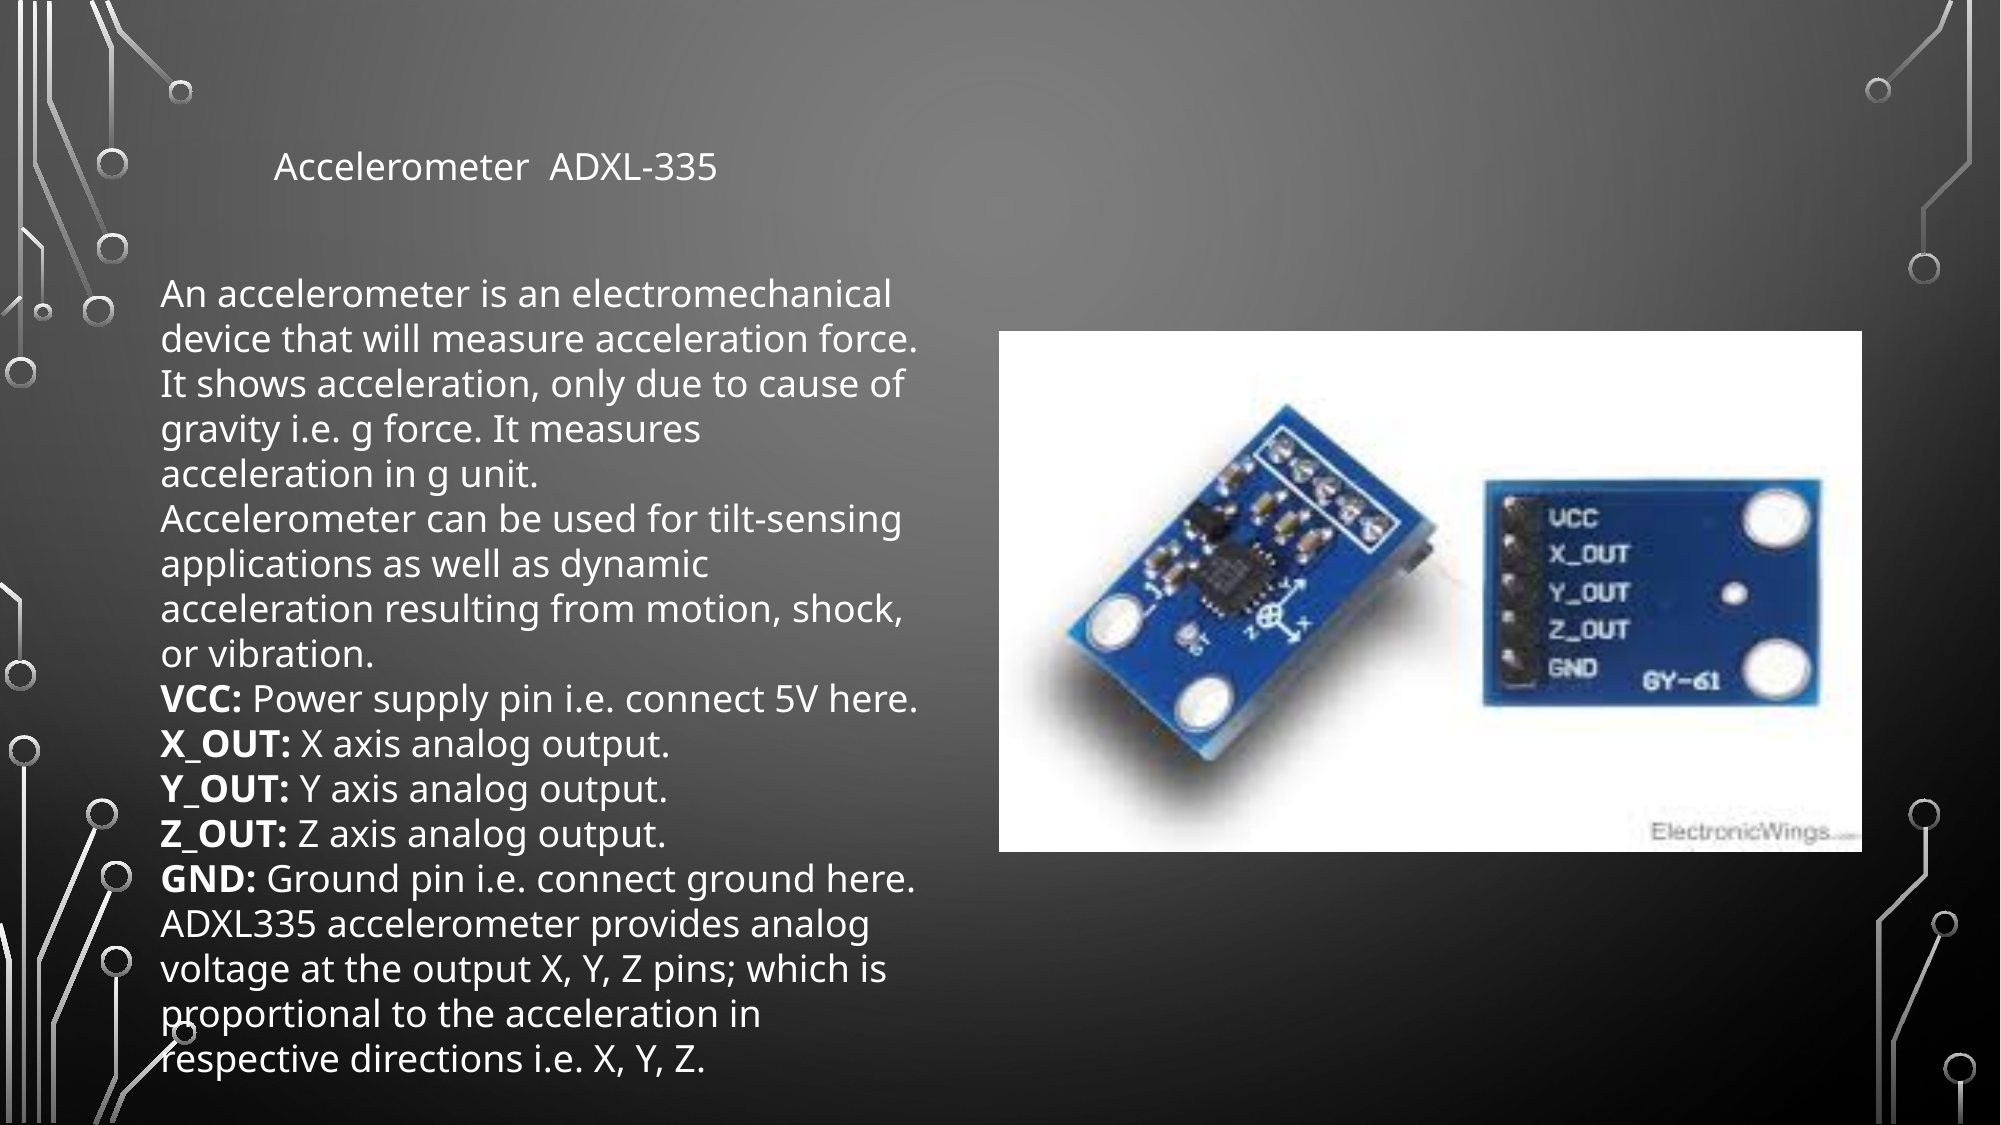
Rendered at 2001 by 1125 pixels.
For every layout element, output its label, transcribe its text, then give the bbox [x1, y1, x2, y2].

text_box Accelerometer ADXL-335 [259, 135, 860, 196]
picture [999, 331, 1862, 853]
text_box An accelerometer is an electromechanical device that will measure acceleration force. It shows acceleration, only due to cause of gravity i.e. g force. It measures acceleration in g unit. Accelerometer can be used for tilt-sensing applications as well as dynamic acceleration resulting from motion, shock, or vibration. VCC: Power supply pin i.e. connect 5V here. X_OUT: X axis analog output. Y_OUT: Y axis analog output. Z_OUT: Z axis analog output. GND: Ground pin i.e. connect ground here. ADXL335 accelerometer provides analog voltage at the output X, Y, Z pins; which is proportional to the acceleration in respective directions i.e. X, Y, Z. [145, 262, 937, 1125]
